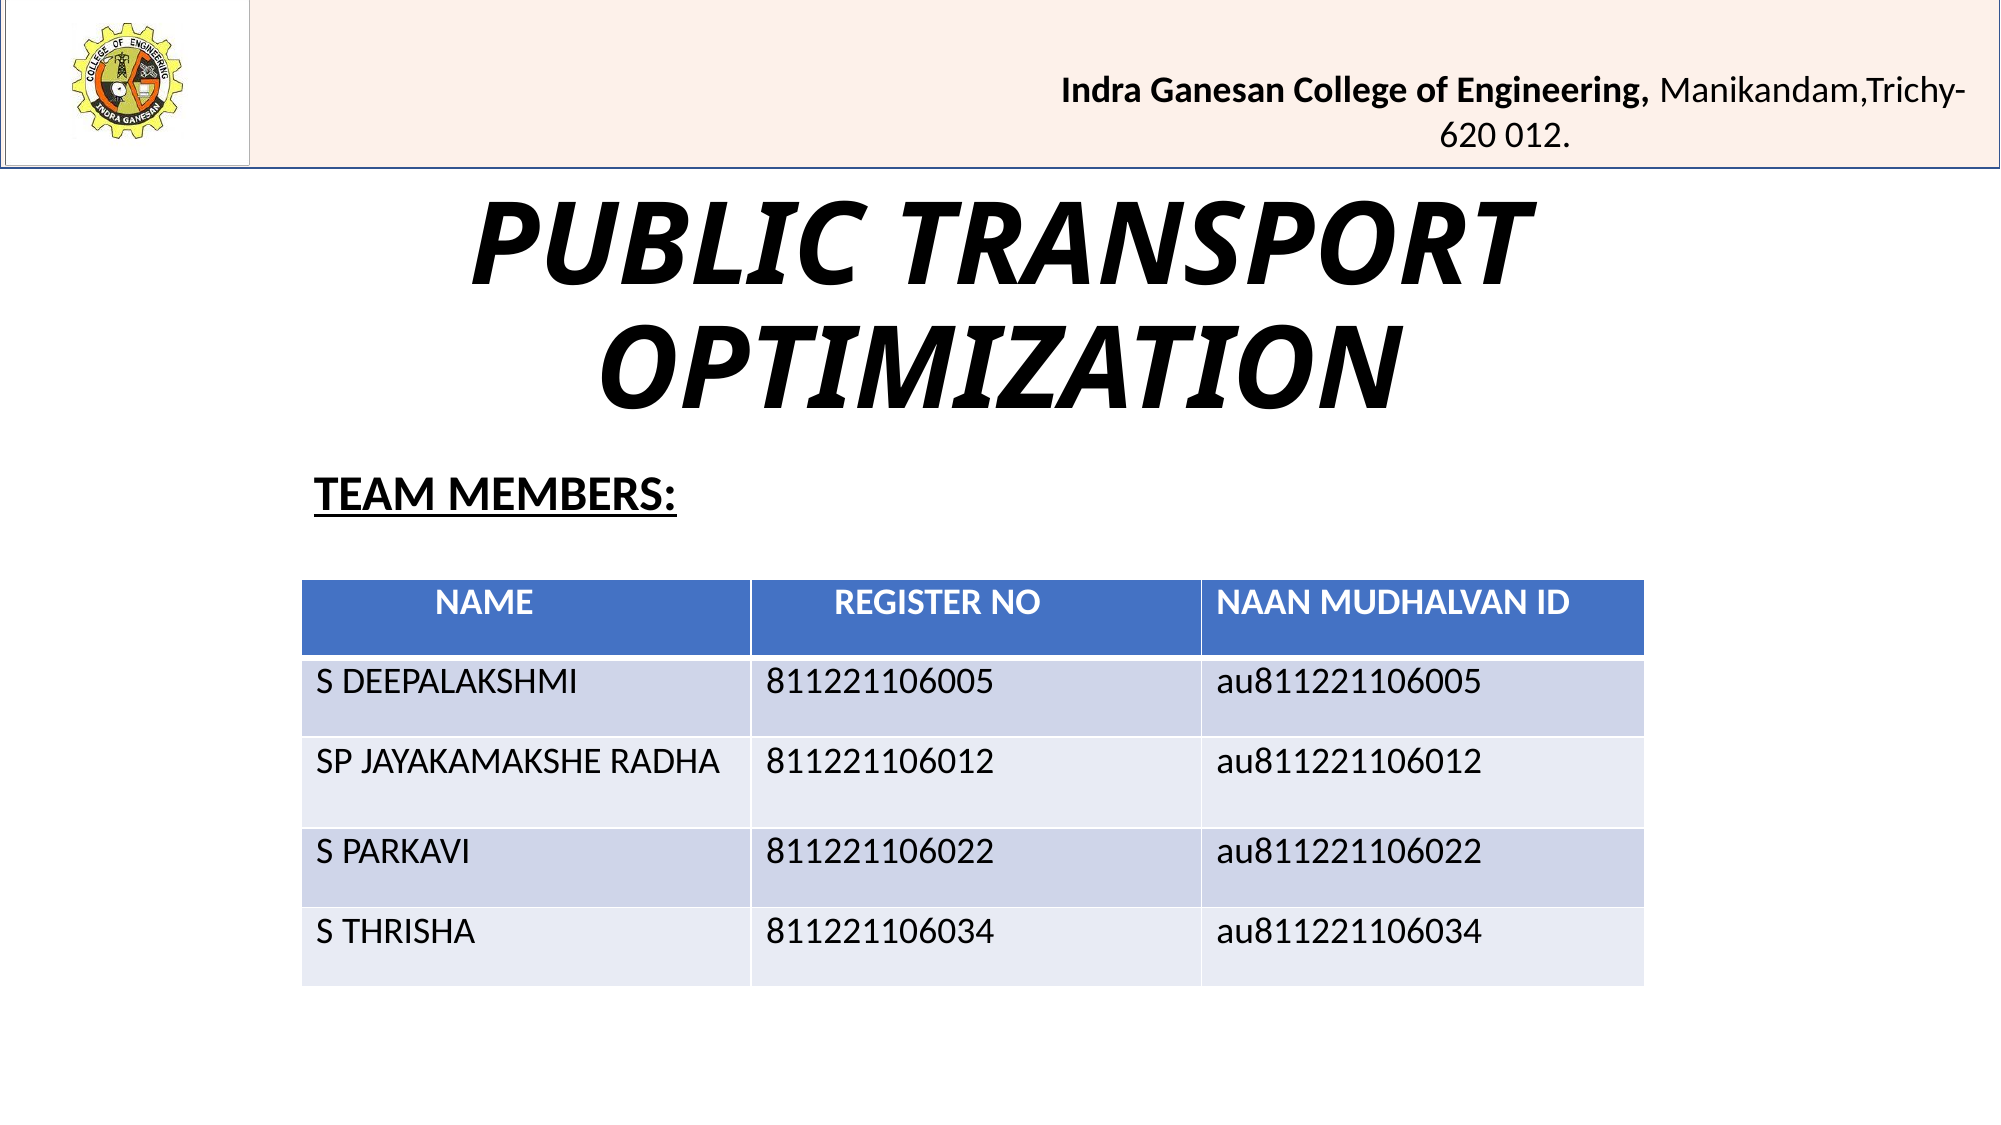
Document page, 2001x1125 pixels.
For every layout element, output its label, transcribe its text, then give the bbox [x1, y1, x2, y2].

title PUBLIC TRANSPORT OPTIMIZATION [249, 245, 1750, 442]
table_header NAAN MUDHALVAN ID [1202, 580, 1644, 655]
table_cell au811221106034 [1202, 908, 1644, 986]
table_cell 811221106012 [752, 738, 1201, 827]
picture [4, 0, 250, 166]
table_header REGISTER NO [752, 580, 1201, 655]
table_cell 811221106022 [752, 829, 1201, 907]
table_cell au811221106012 [1202, 738, 1644, 827]
table_cell 811221106005 [752, 661, 1201, 736]
table_cell 811221106034 [752, 908, 1201, 986]
table_cell S PARKAVI [302, 829, 750, 907]
subtitle TEAM MEMBERS: [172, 459, 819, 547]
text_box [0, 0, 2000, 245]
table_cell au811221106022 [1202, 829, 1644, 907]
table_header NAME [302, 580, 750, 655]
table_cell S DEEPALAKSHMI [302, 661, 750, 736]
table_cell S THRISHA [302, 908, 750, 986]
table_cell au811221106005 [1202, 661, 1644, 736]
table_cell SP JAYAKAMAKSHE RADHA [302, 738, 750, 827]
